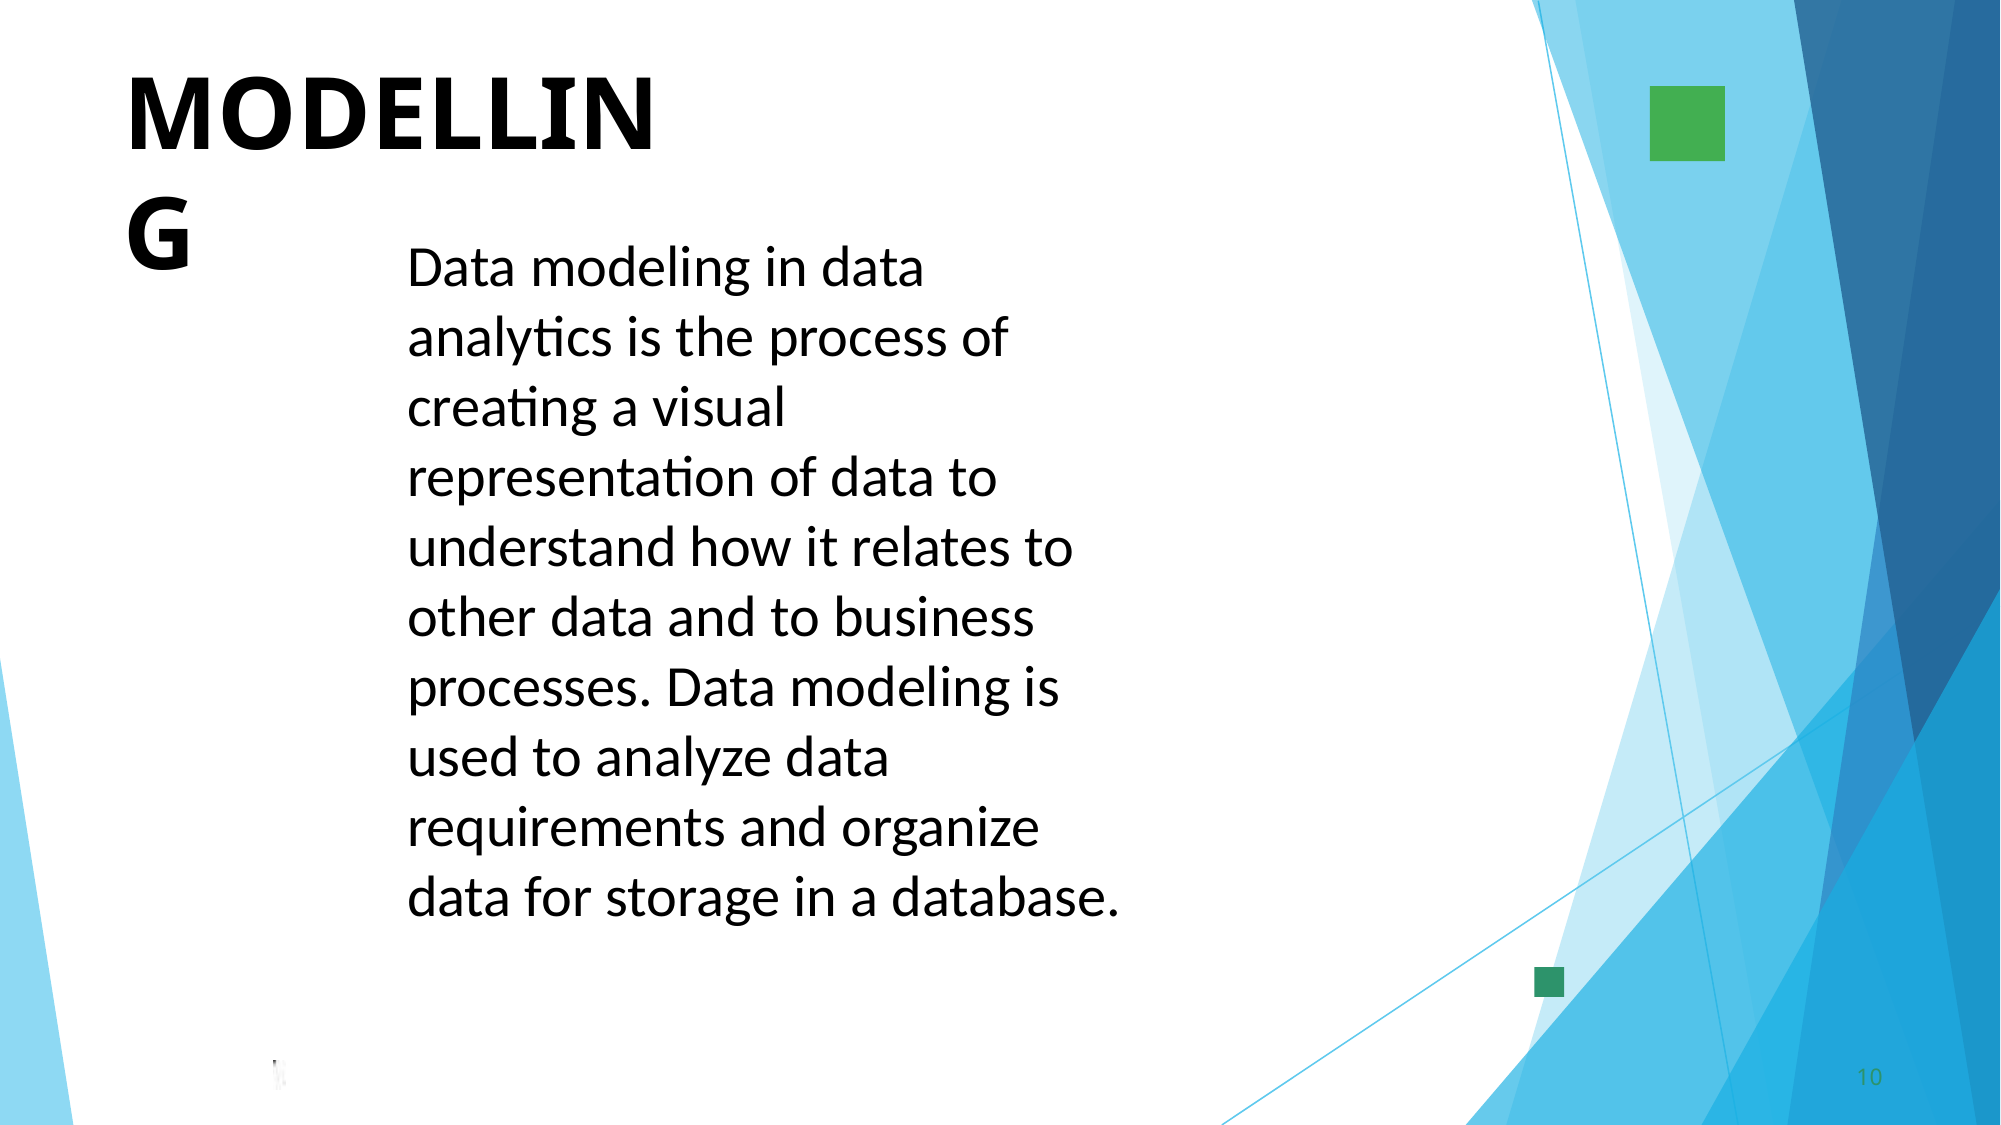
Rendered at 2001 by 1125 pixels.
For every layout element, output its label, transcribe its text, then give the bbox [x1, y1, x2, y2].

text_box [1534, 967, 1565, 997]
text_box Data modeling in data analytics is the process of creating a visual representation of data to understand how it relates to other data and to business processes. Data modeling is used to analyze data requirements and organize data for storage in a database. [392, 220, 1143, 1006]
text_box [1649, 86, 1725, 162]
picture [273, 1060, 287, 1091]
text_box 10 [1849, 1061, 1888, 1095]
text_box MODELLING [121, 47, 664, 290]
